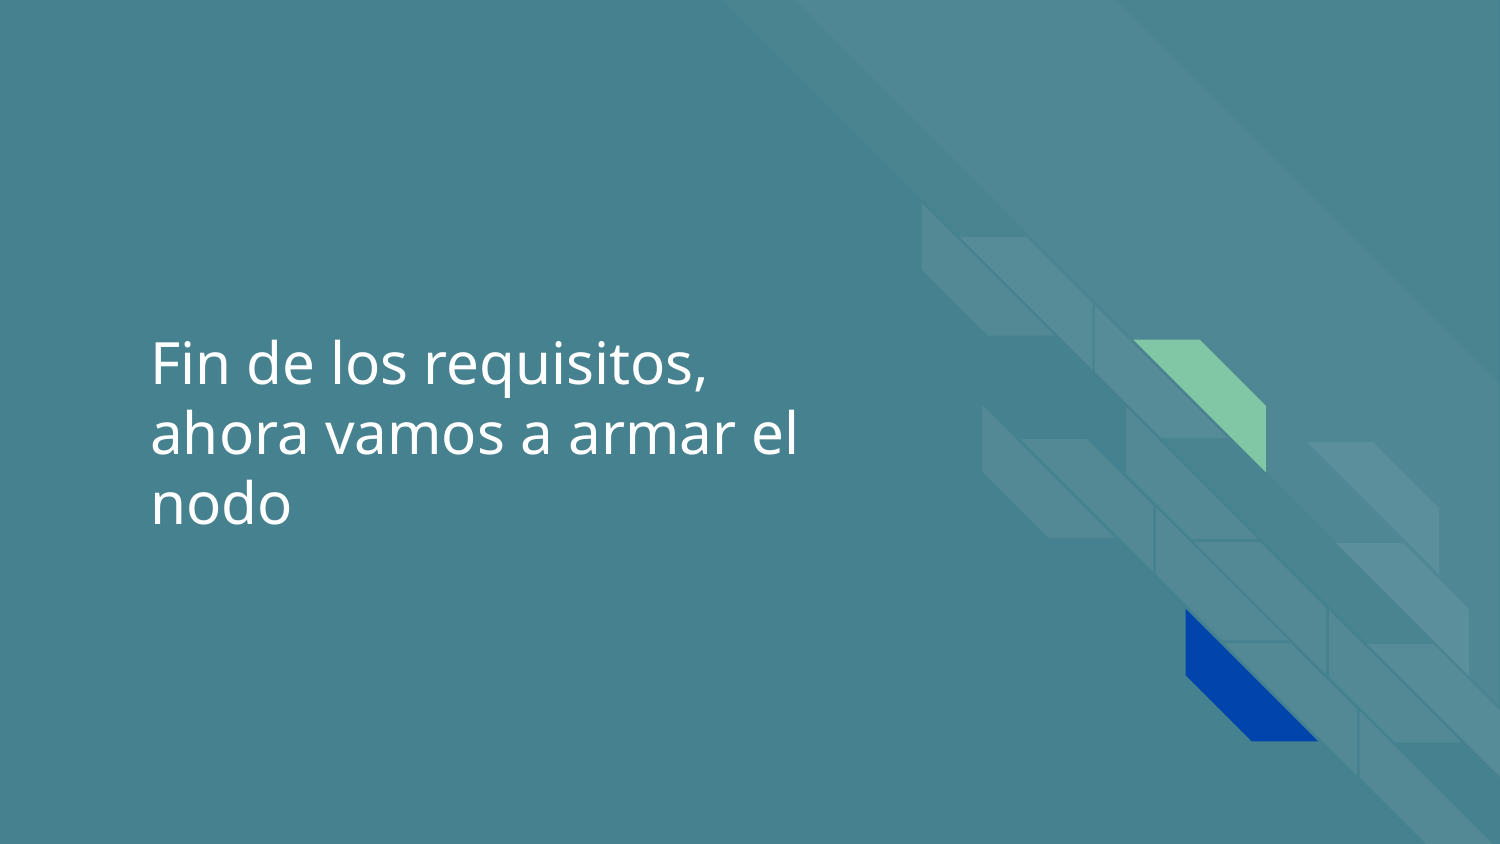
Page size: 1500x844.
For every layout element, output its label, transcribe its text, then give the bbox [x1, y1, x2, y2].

title Fin de los requisitos, ahora vamos a armar el nodo [135, 142, 888, 720]
